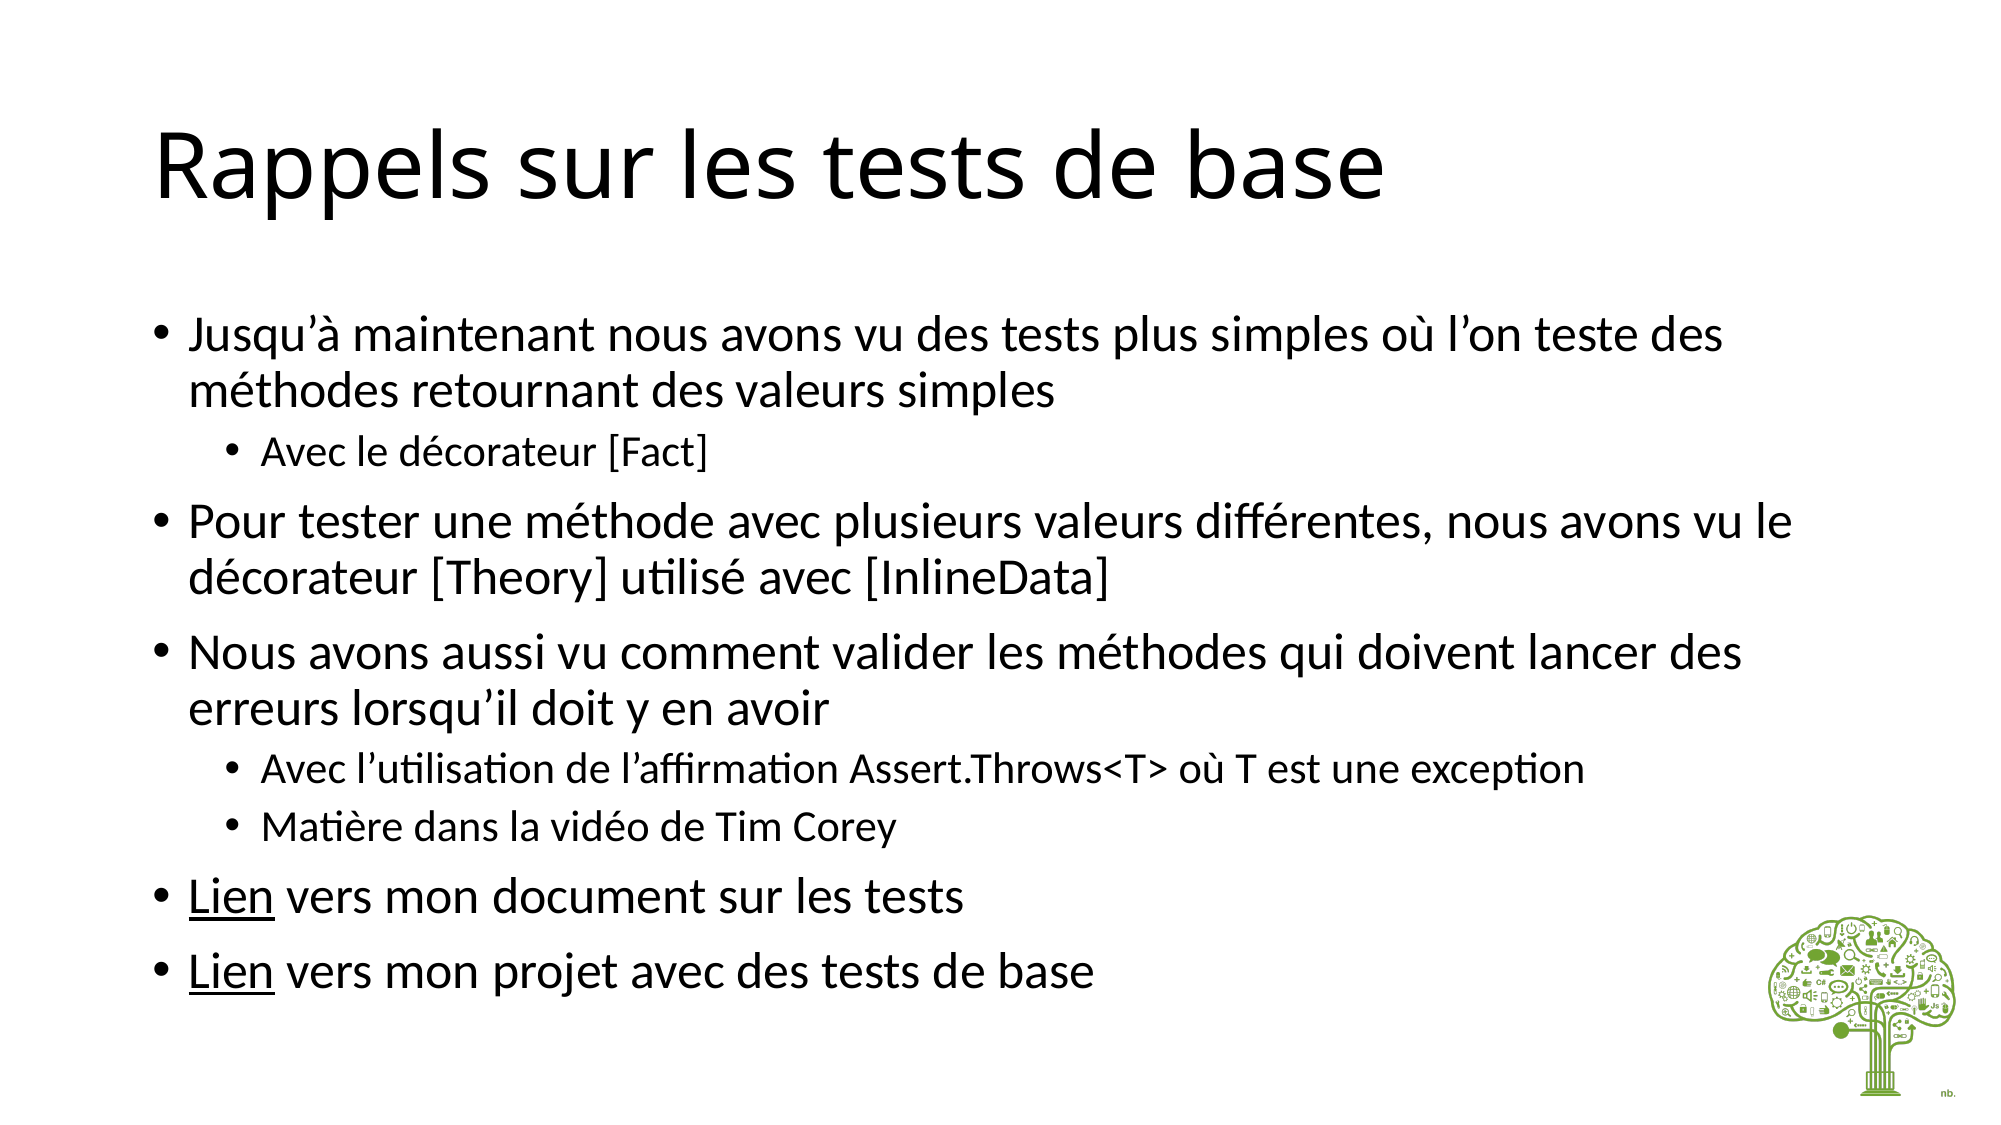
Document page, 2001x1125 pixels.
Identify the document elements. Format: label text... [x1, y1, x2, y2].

title Rappels sur les tests de base [137, 59, 1863, 278]
list Jusqu’à maintenant nous avons vu des tests plus simples où l’on teste des méthodes retournant des valeurs simples Avec le décorateur [Fact] Pour tester une méthode avec plusieurs valeurs différentes, nous avons vu le décorateur [Theory] utilisé avec [InlineData] Nous avons aussi vu comment valider les méthodes qui doivent lancer des erreurs lorsqu’il doit y en avoir Avec l’utilisation de l’affirmation Assert.Throws<T> où T est une exception Matière dans la vidéo de Tim Corey Lien vers mon document sur les tests Lien vers mon projet avec des tests de base [137, 299, 1863, 1014]
picture [1753, 906, 1972, 1103]
